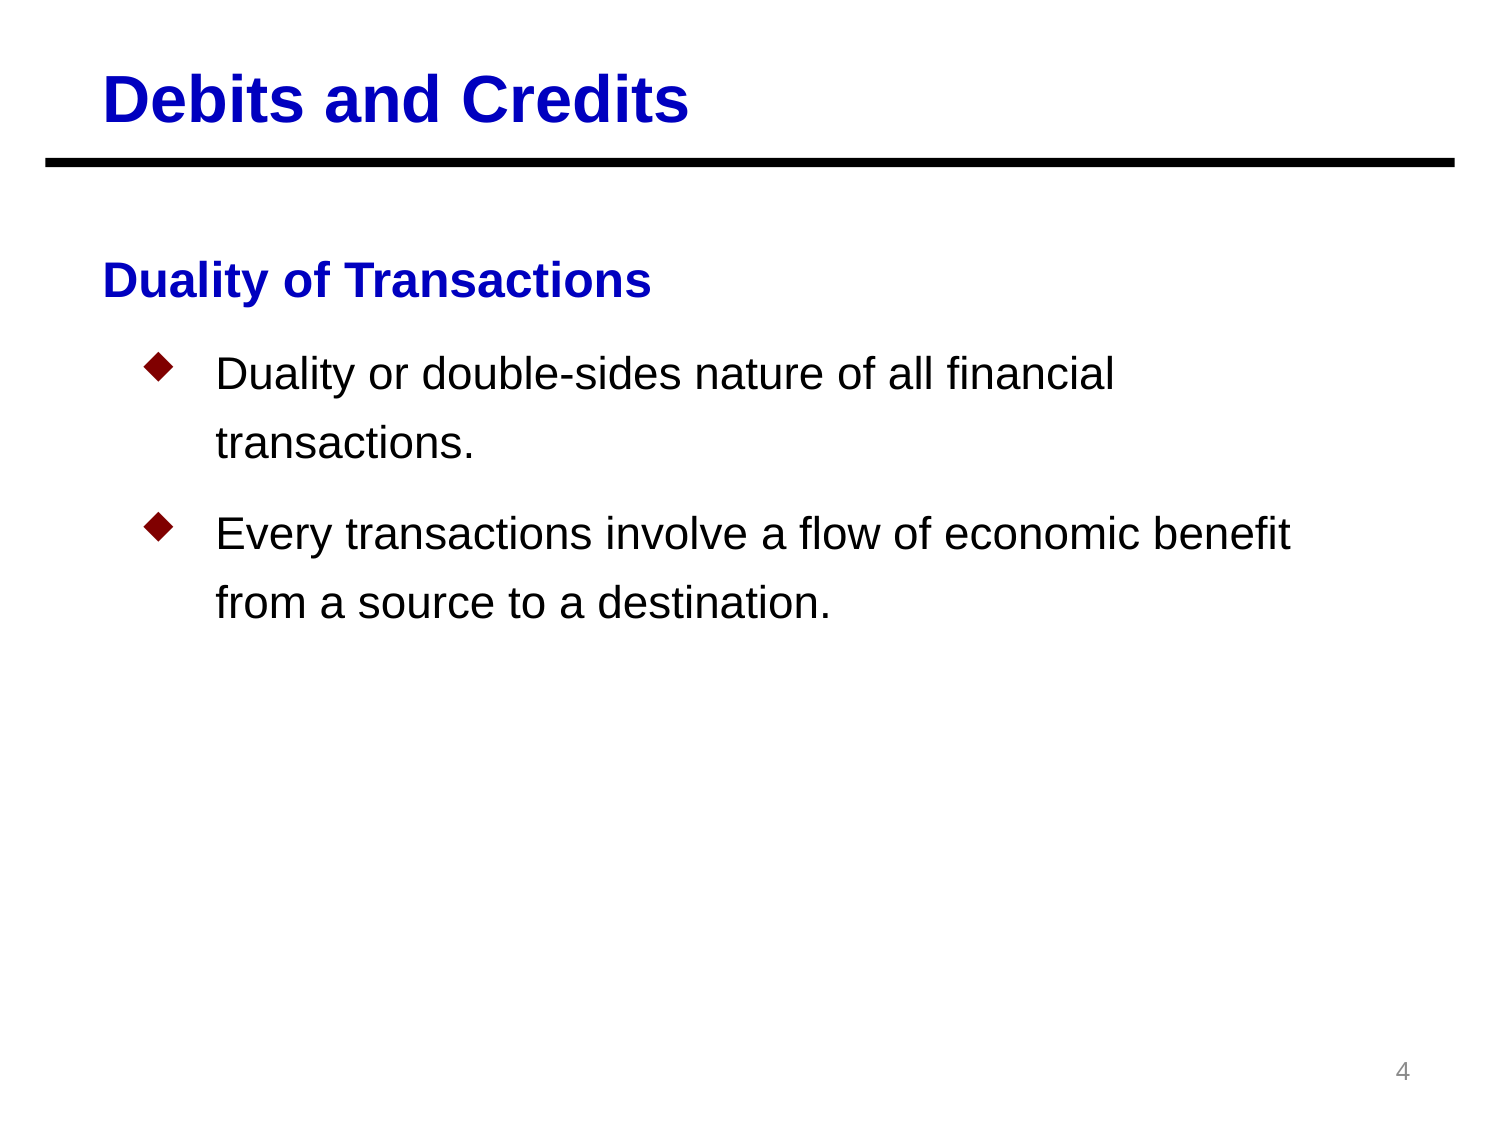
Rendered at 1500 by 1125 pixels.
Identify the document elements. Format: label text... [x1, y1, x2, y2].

text_box Debits and Credits [87, 50, 1338, 142]
text_box Duality of Transactions Duality or double-sides nature of all financial transactions. Every transactions involve a flow of economic benefit from a source to a destination. [87, 224, 1350, 636]
slide_number 4 [1074, 1042, 1425, 1103]
